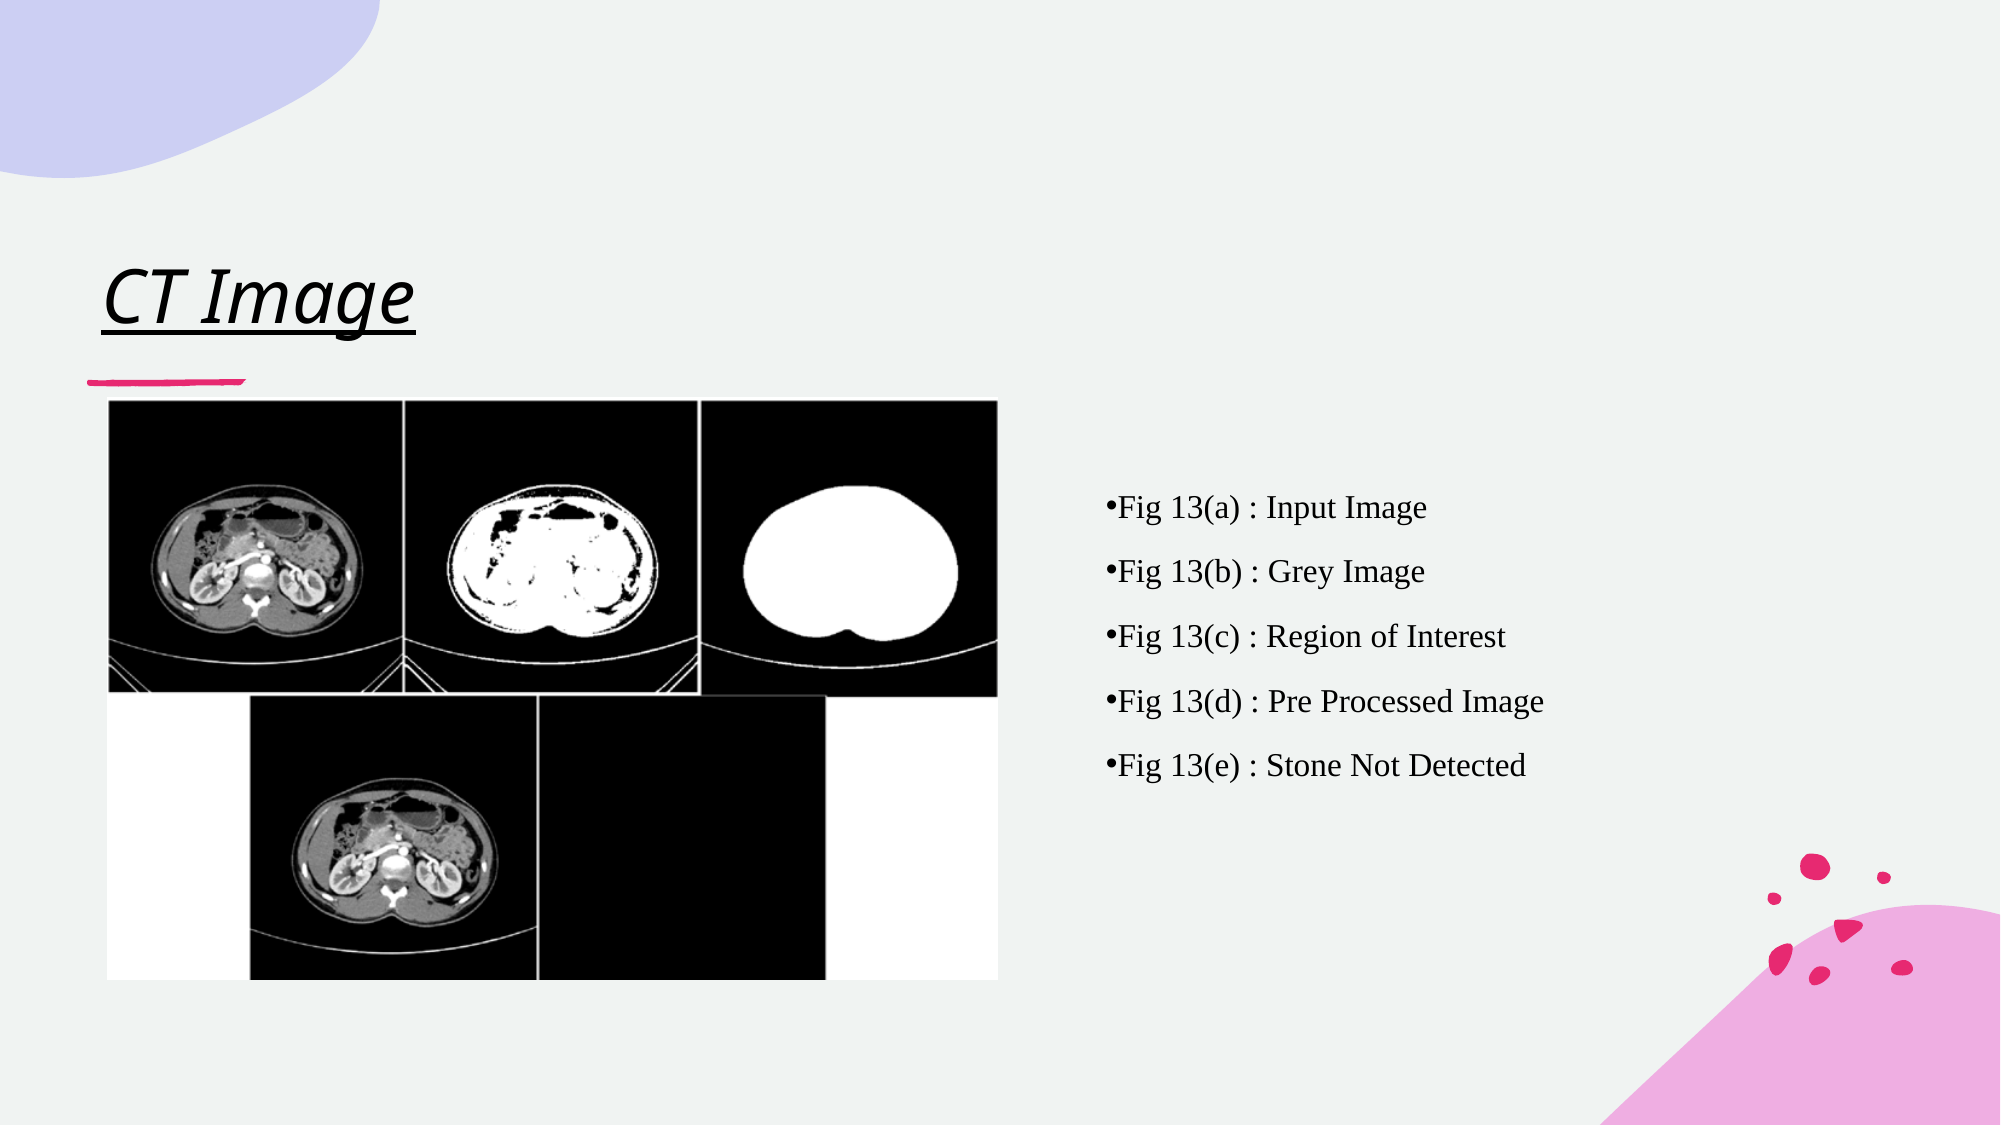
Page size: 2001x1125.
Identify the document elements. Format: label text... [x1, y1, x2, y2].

text_box Fig 13(a) : Input Image Fig 13(b) : Grey Image Fig 13(c) : Region of Interest Fig 13(d) : Pre Processed Image Fig 13(e) : Stone Not Detected [1090, 473, 1773, 857]
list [107, 397, 998, 980]
title CT Image [86, 229, 1740, 347]
